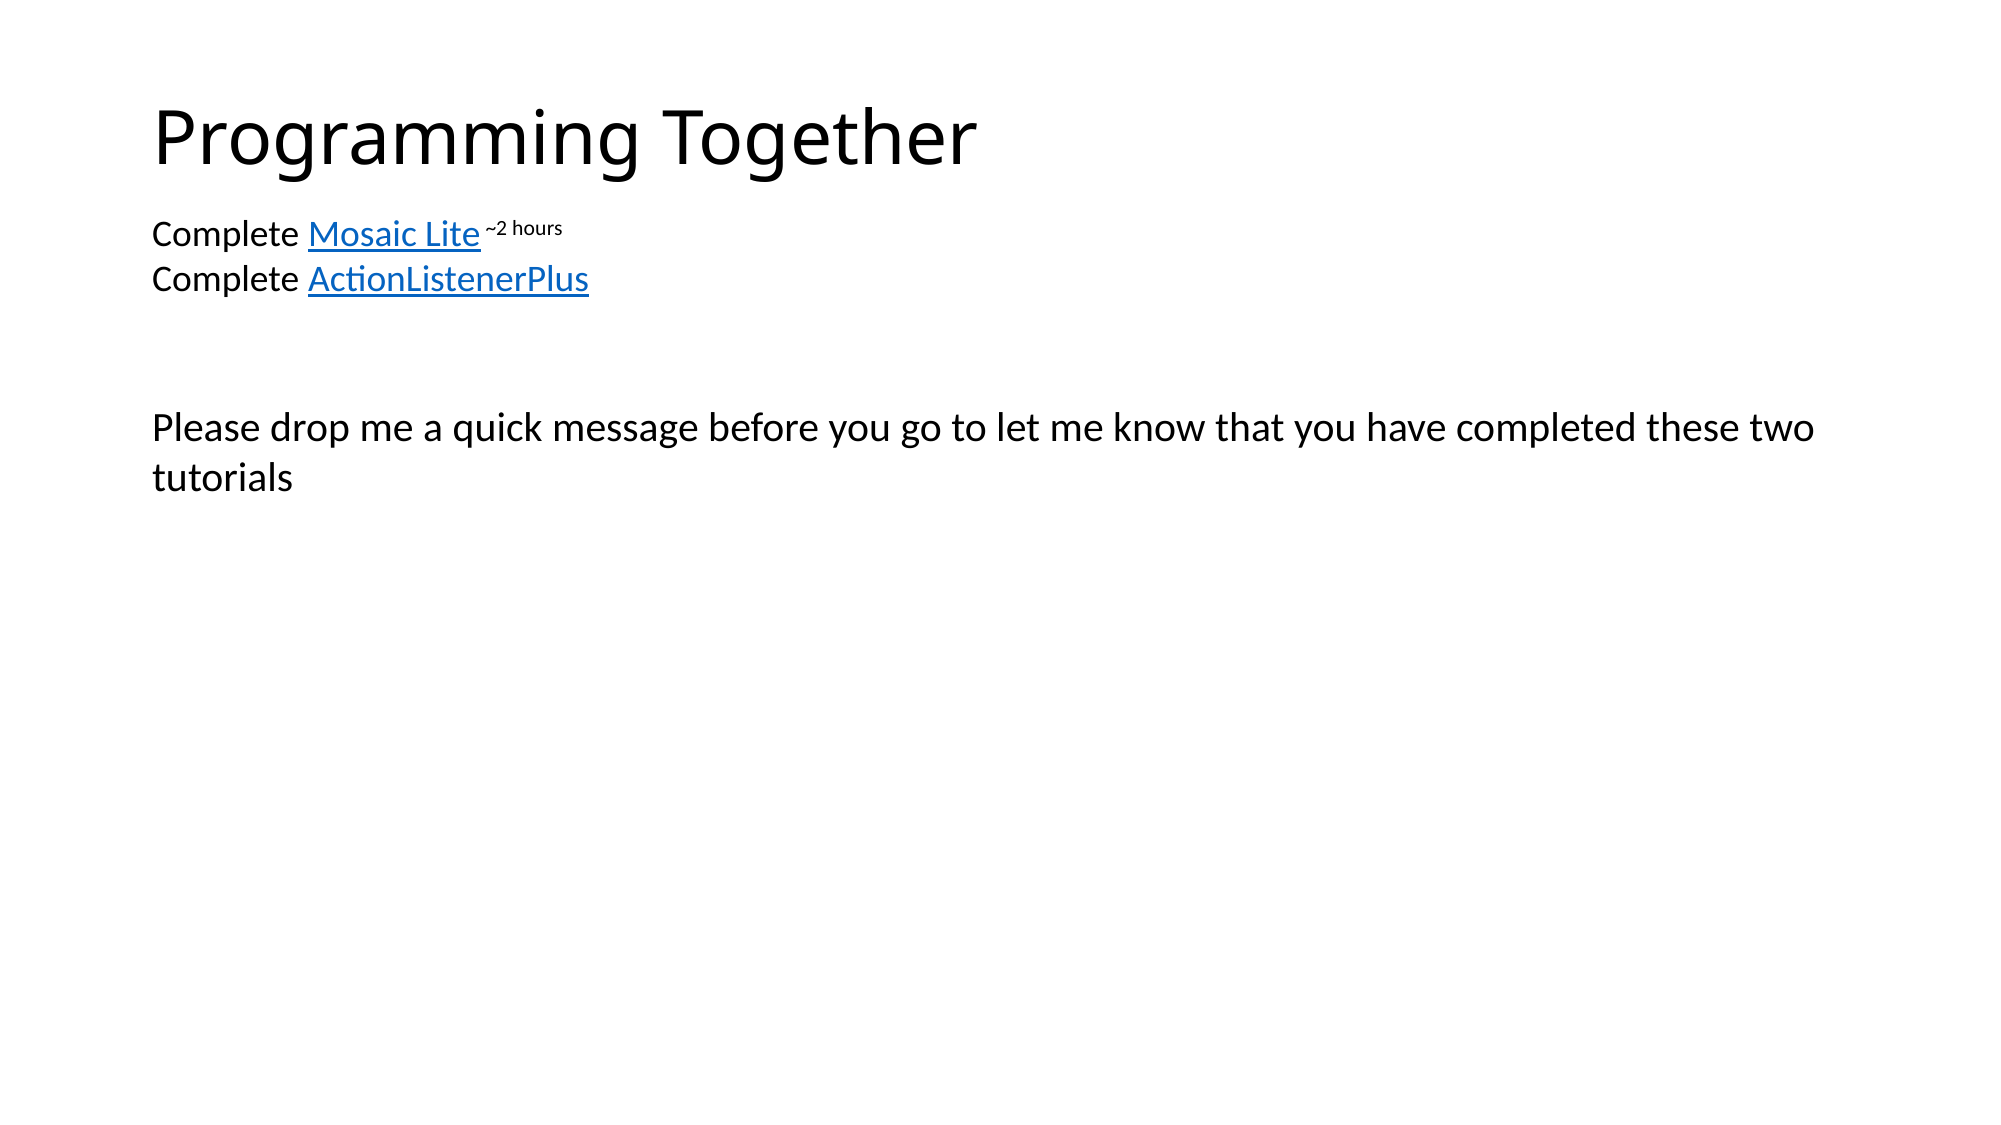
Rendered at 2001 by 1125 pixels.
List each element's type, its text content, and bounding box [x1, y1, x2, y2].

text_box Complete Mosaic Lite ~2 hours Complete ActionListenerPlus Please drop me a quick message before you go to let me know that you have completed these two tutorials [137, 202, 1863, 507]
title Programming Together [137, 77, 1863, 202]
